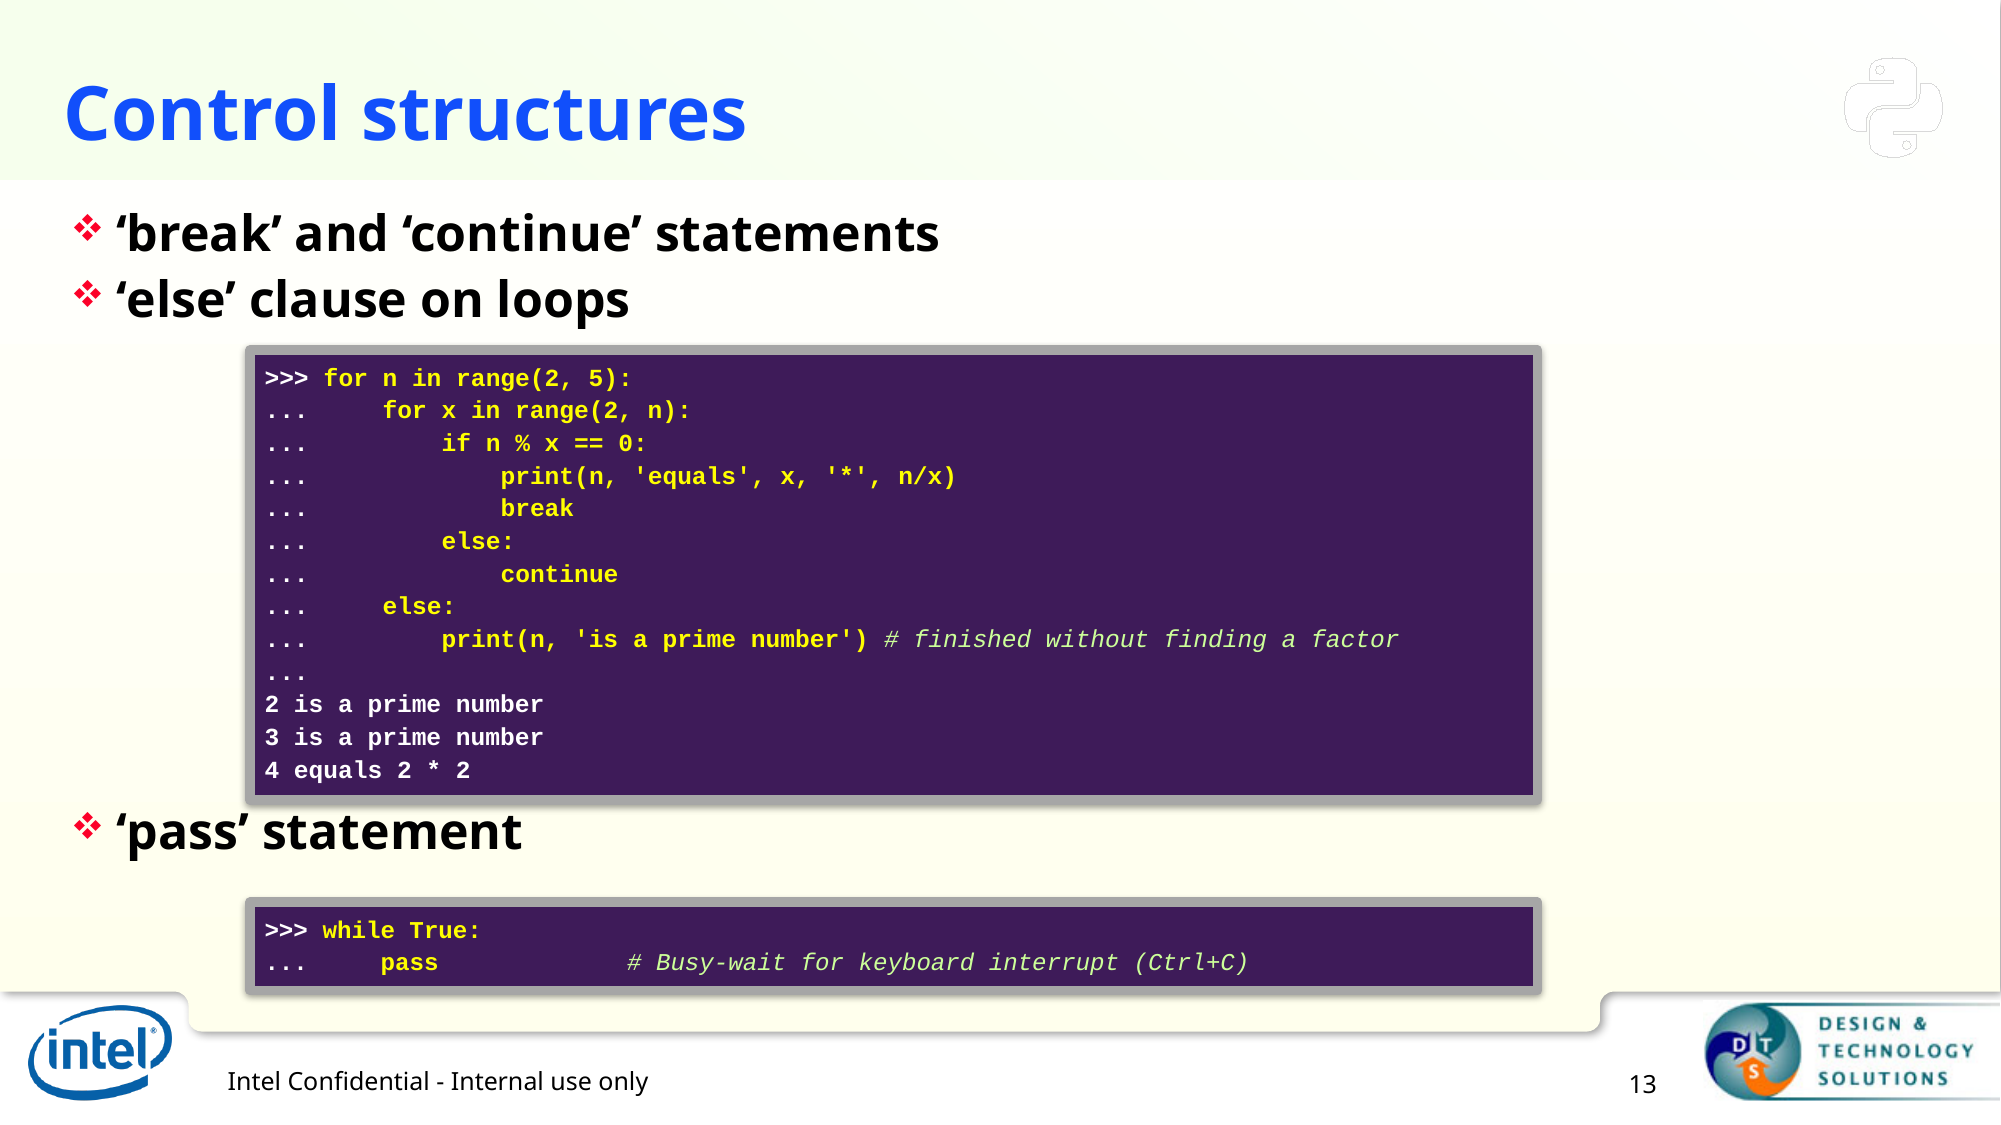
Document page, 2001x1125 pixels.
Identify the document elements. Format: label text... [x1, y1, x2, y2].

picture [1703, 1000, 2000, 1104]
text_box >>> while True: ... pass # Busy-wait for keyboard interrupt (Ctrl+C) [249, 901, 1538, 991]
list ‘break’ and ‘continue’ statements ‘else’ clause on loops ‘pass’ statement [56, 201, 1944, 976]
title Control structures [56, 58, 1838, 159]
text_box >>> for n in range(2, 5): ... for x in range(2, n): ... if n % x == 0: ... print(n, 'equals', x, '*', n/x) ... break ... else: ... continue ... else: ... print(n, 'is a prime number') # finished without finding a factor ... 2 is a prime number 3 is a prime number 4 equals 2 * 2 [249, 349, 1538, 801]
picture [27, 1003, 180, 1101]
